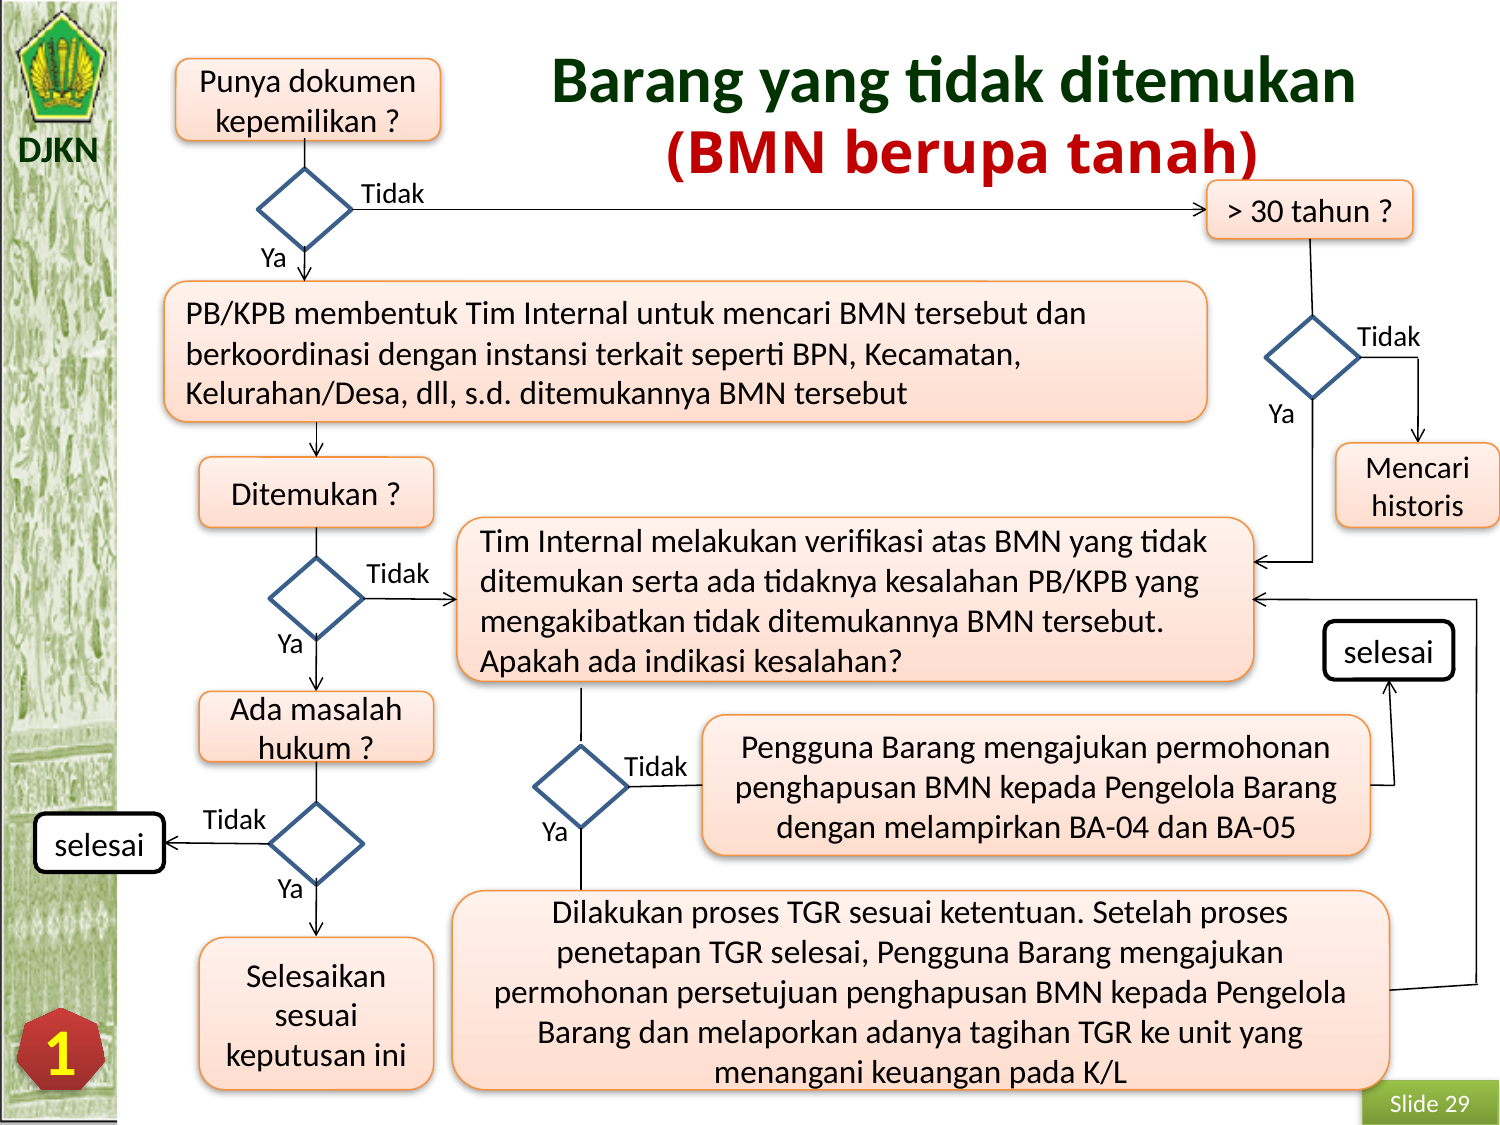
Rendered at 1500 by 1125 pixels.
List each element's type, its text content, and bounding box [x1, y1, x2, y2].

text_box Ya [246, 230, 322, 281]
text_box Tim Internal melakukan verifikasi atas BMN yang tidak ditemukan serta ada tidaknya kesalahan PB/KPB yang mengakibatkan tidak ditemukannya BMN tersebut. Apakah ada indikasi kesalahan? [456, 516, 1255, 683]
text_box [270, 801, 366, 873]
text_box Ya [1253, 386, 1325, 437]
text_box Slide 29 [1362, 1080, 1499, 1125]
text_box [267, 555, 363, 627]
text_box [1338, 729, 1445, 736]
text_box 1 [16, 1007, 106, 1090]
text_box Tidak [351, 547, 469, 597]
text_box Tidak [163, 793, 282, 843]
text_box selesai [1322, 618, 1456, 682]
text_box selesai [33, 811, 167, 875]
text_box Selesaikan sesuai keputusan ini [198, 936, 435, 1091]
text_box Mencari historis [1335, 442, 1500, 529]
text_box > 30 tahun ? [1206, 179, 1414, 240]
text_box Ya [527, 804, 598, 855]
text_box Ya [262, 617, 334, 668]
text_box Punya dokumen kepemilikan ? [174, 57, 442, 142]
text_box [1263, 314, 1358, 391]
text_box PB/KPB membentuk Tim Internal untuk mencari BMN tersebut dan berkoordinasi dengan instansi terkait seperti BPN, Kecamatan, Kelurahan/Desa, dll, s.d. ditemukannya BMN tersebut [163, 280, 1208, 423]
text_box Pengguna Barang mengajukan permohonan penghapusan BMN kepada Pengelola Barang dengan melampirkan BA-04 dan BA-05 [701, 714, 1372, 857]
text_box Ya [262, 862, 334, 913]
text_box Ada masalah hukum ? [198, 690, 435, 763]
text_box Ditemukan ? [198, 456, 435, 529]
text_box Dilakukan proses TGR sesuai ketentuan. Setelah proses penetapan TGR selesai, Pengguna Barang mengajukan permohonan persetujuan penghapusan BMN kepada Pengelola Barang dan melaporkan adanya tagihan TGR ke unit yang menangani keuangan pada K/L [451, 889, 1391, 1091]
text_box Tidak [1342, 309, 1448, 360]
picture [0, 0, 118, 1125]
text_box Tidak [609, 739, 696, 790]
text_box Tidak [346, 167, 469, 218]
title Barang yang tidak ditemukan (BMN berupa tanah) [474, 45, 1450, 176]
text_box [255, 166, 346, 239]
text_box [531, 744, 626, 816]
